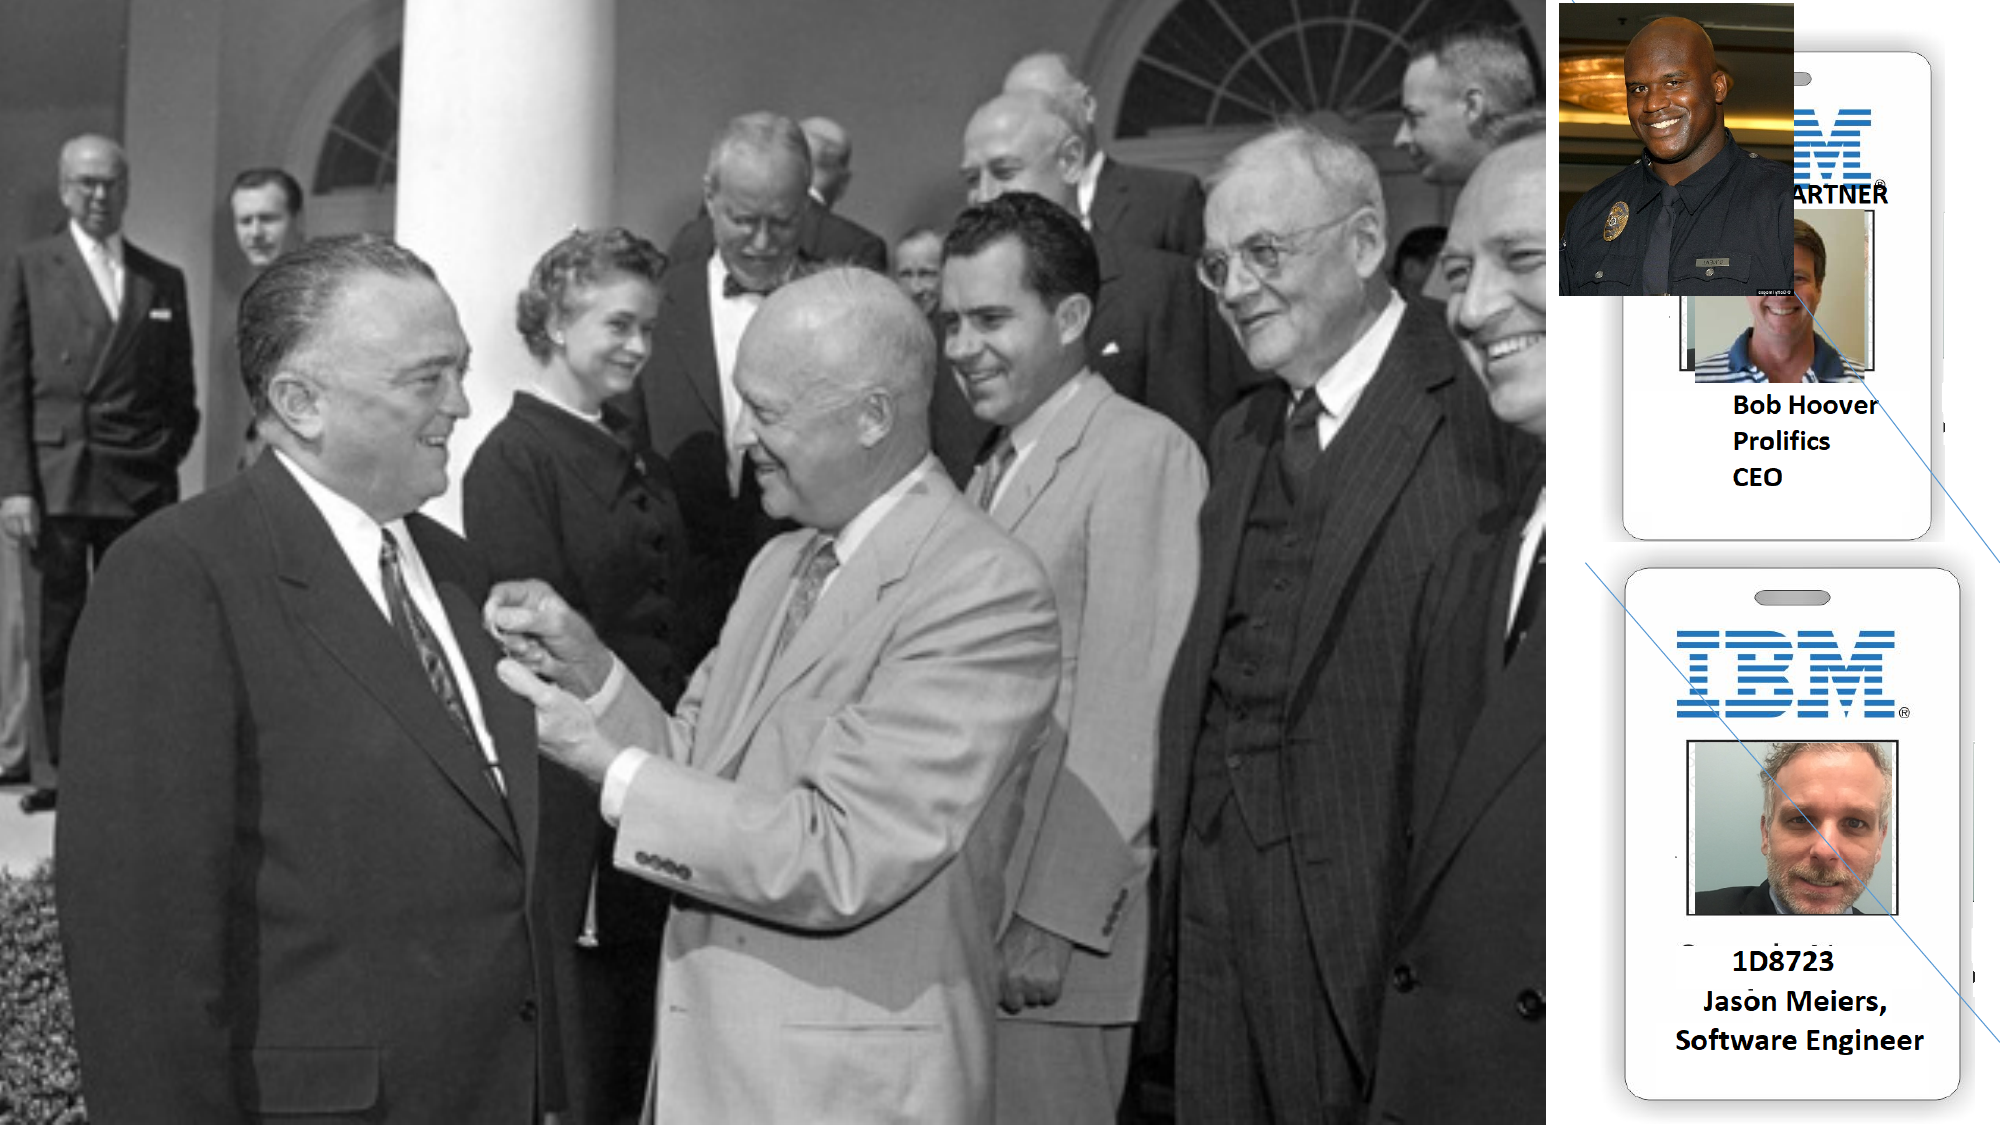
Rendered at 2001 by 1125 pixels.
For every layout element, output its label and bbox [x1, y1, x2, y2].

picture [1599, 1043, 2000, 1125]
text_box [1585, 562, 2000, 1043]
picture [1559, 3, 1794, 296]
picture [0, 0, 1546, 1125]
text_box [1572, 0, 2000, 563]
